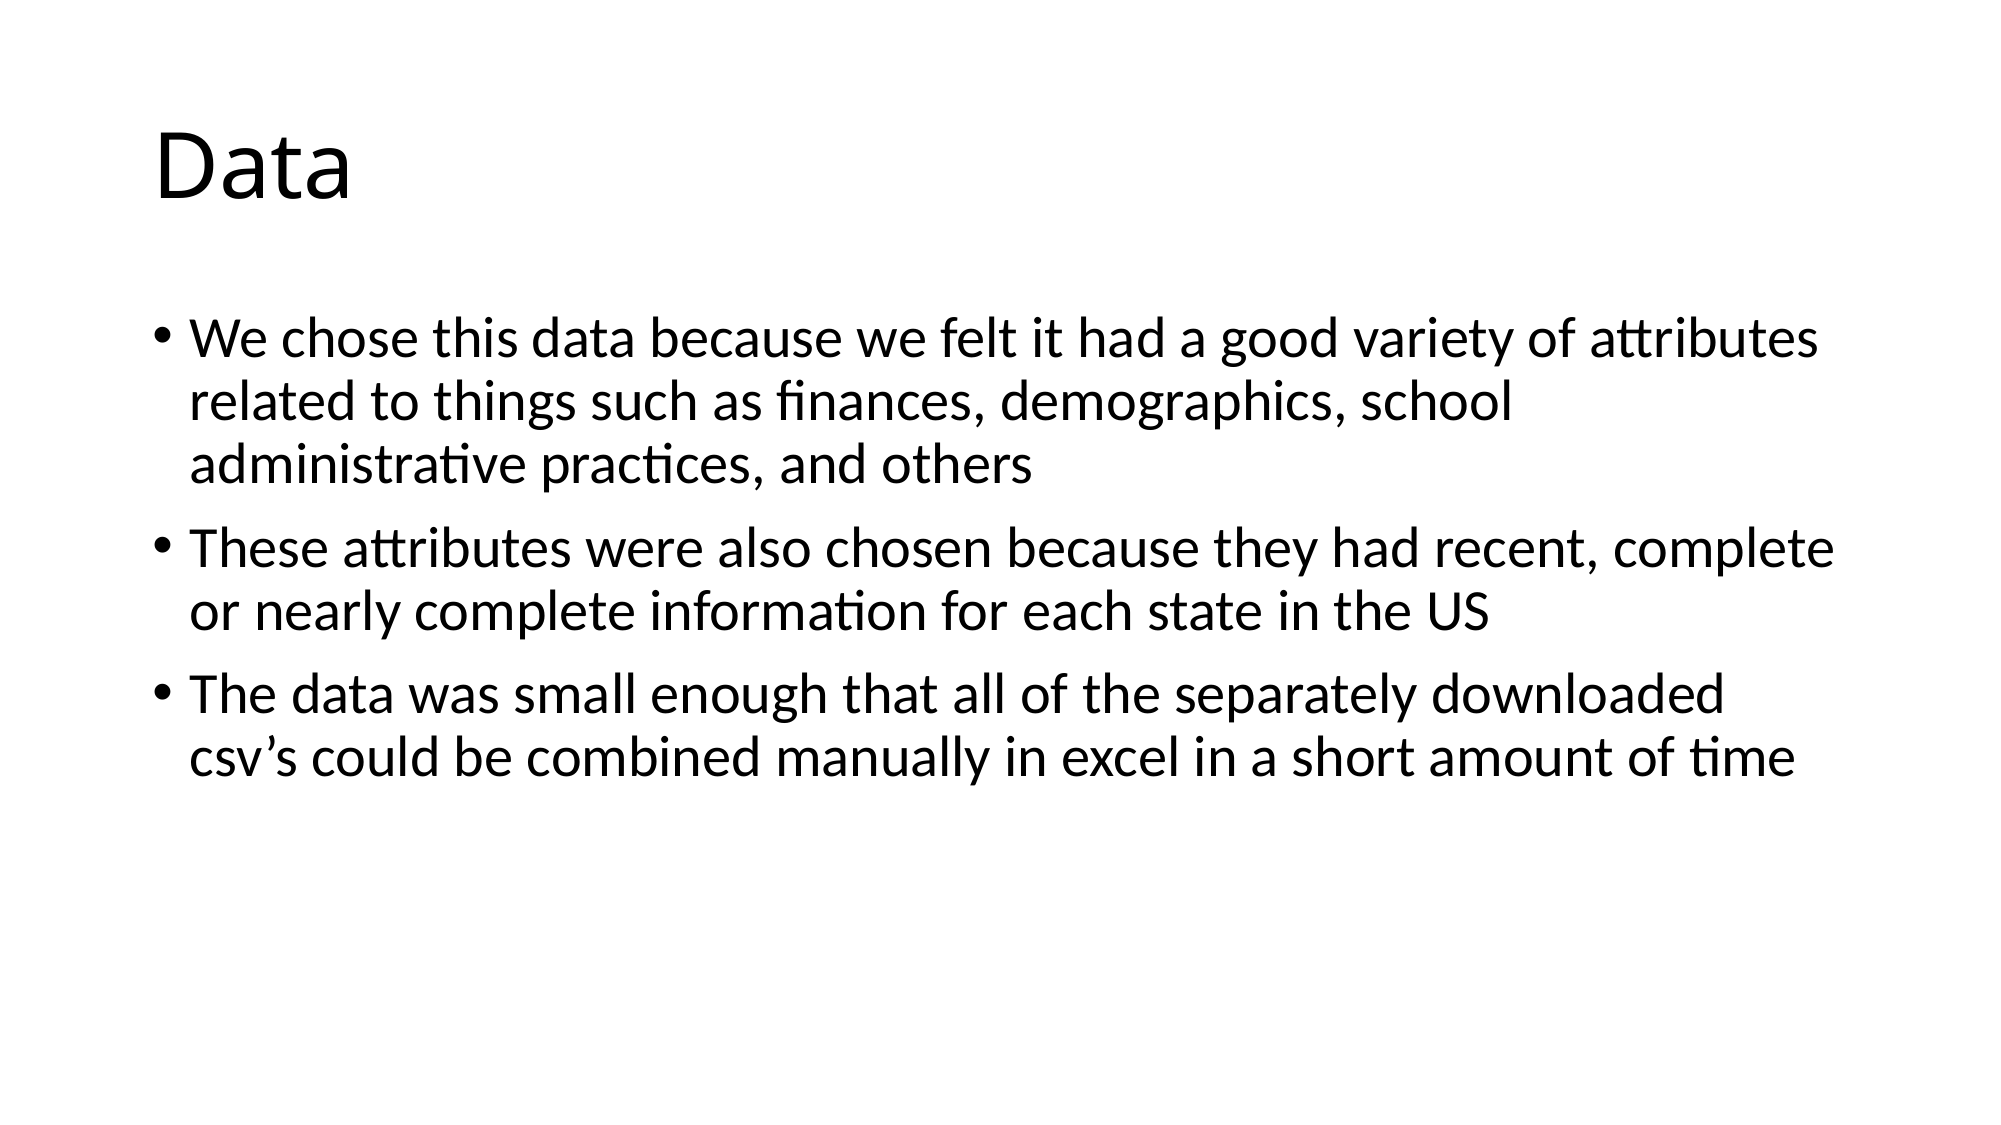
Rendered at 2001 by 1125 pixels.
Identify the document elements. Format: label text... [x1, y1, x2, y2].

title Data [137, 59, 1863, 278]
list We chose this data because we felt it had a good variety of attributes related to things such as finances, demographics, school administrative practices, and others These attributes were also chosen because they had recent, complete or nearly complete information for each state in the US The data was small enough that all of the separately downloaded csv’s could be combined manually in excel in a short amount of time [137, 299, 1863, 1014]
